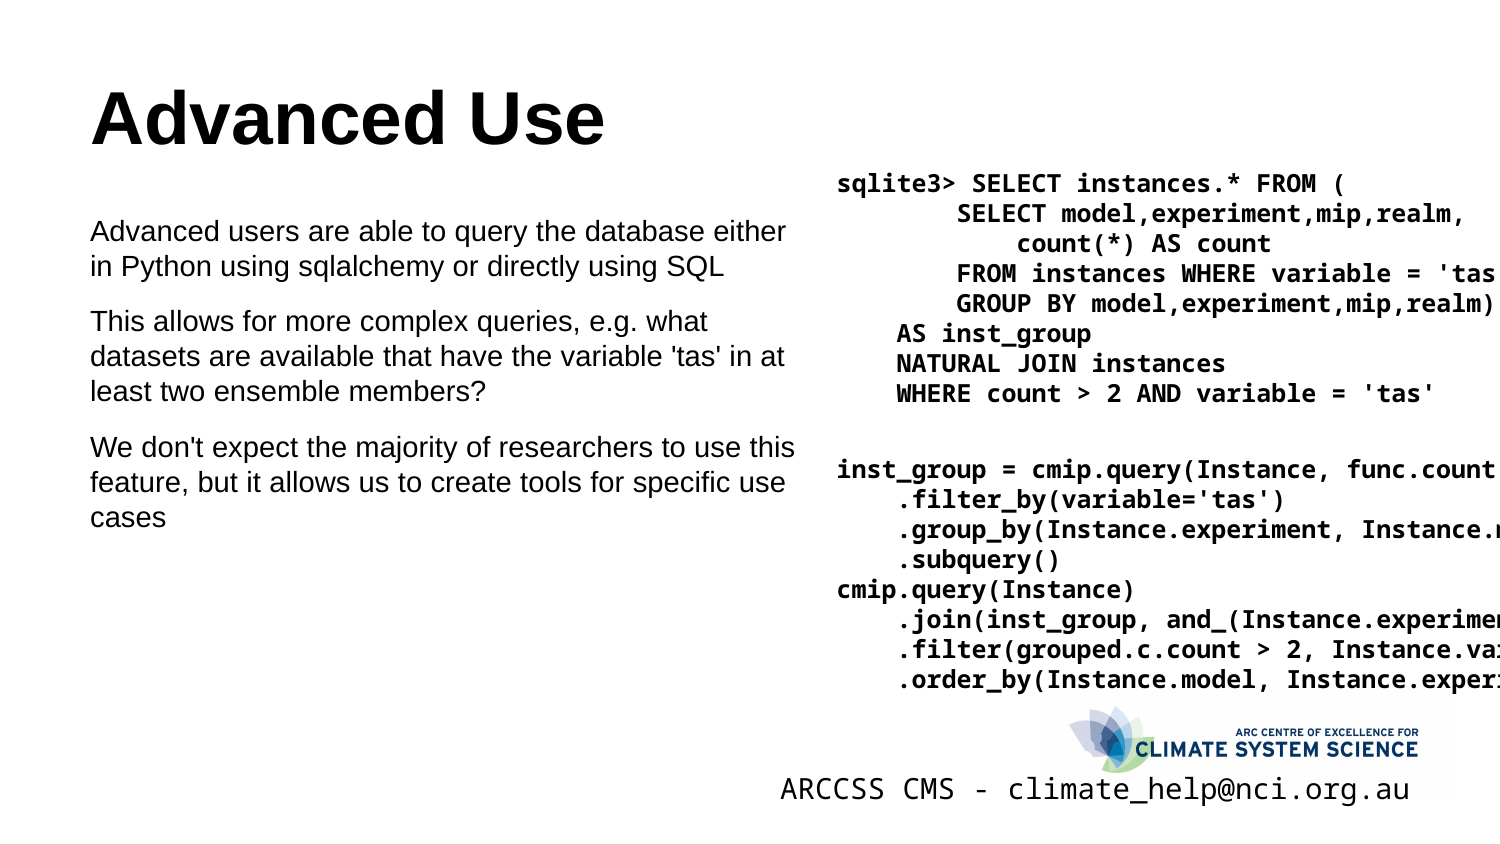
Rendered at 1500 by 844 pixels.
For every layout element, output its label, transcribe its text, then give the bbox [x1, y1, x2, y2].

picture [1070, 785, 1074, 796]
picture [1309, 785, 1318, 796]
picture [1152, 785, 1160, 796]
title Advanced Use [75, 33, 1425, 175]
picture [1044, 735, 1456, 796]
list Advanced users are able to query the database either in Python using sqlalchemy or directly using SQL This allows for more complex queries, e.g. what datasets are available that have the variable 'tas' in at least two ensemble members? We don't expect the majority of researchers to use this feature, but it allows us to create tools for specific use cases [75, 196, 818, 808]
picture [1344, 785, 1353, 796]
picture [1219, 780, 1232, 796]
text_box sqlite3> SELECT instances.* FROM ( SELECT model,experiment,mip,realm, count(*) AS count FROM instances WHERE variable = 'tas' GROUP BY model,experiment,mip,realm) AS inst_group NATURAL JOIN instances WHERE count > 2 AND variable = 'tas' [821, 152, 1500, 436]
picture [1064, 785, 1068, 796]
picture [1116, 785, 1125, 790]
picture [1205, 785, 1213, 796]
text_box inst_group = cmip.query(Instance, func.count(Instance.ensemble).label('count')) .filter_by(variable='tas') .group_by(Instance.experiment, Instance.mip, Instance.model, Instance.realm) .subquery() cmip.query(Instance) .join(inst_group, and_(Instance.experiment == grouped.c.experiment, Instance.mip == grouped.c.mip, .filter(grouped.c.count > 2, Instance.variable == 'tas') .order_by(Instance.model, Instance.experiment)[0:5] [821, 439, 1500, 735]
picture [1169, 785, 1178, 790]
picture [1240, 785, 1248, 796]
